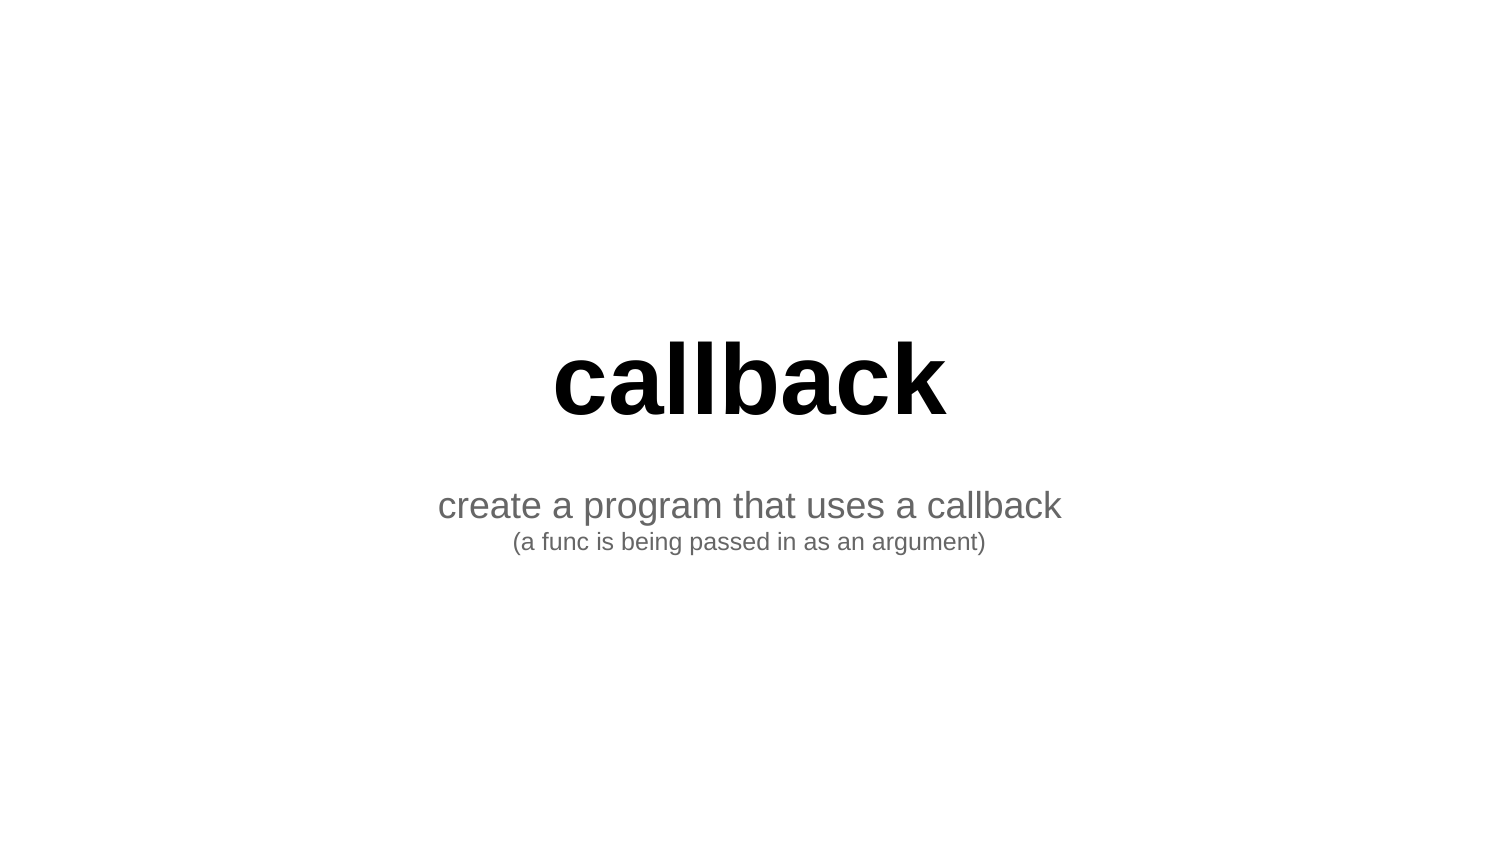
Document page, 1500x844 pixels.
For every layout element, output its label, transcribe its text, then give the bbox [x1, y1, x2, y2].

subtitle create a program that uses a callback (a func is being passed in as an argument) [112, 465, 1388, 821]
title callback [112, 259, 1388, 450]
